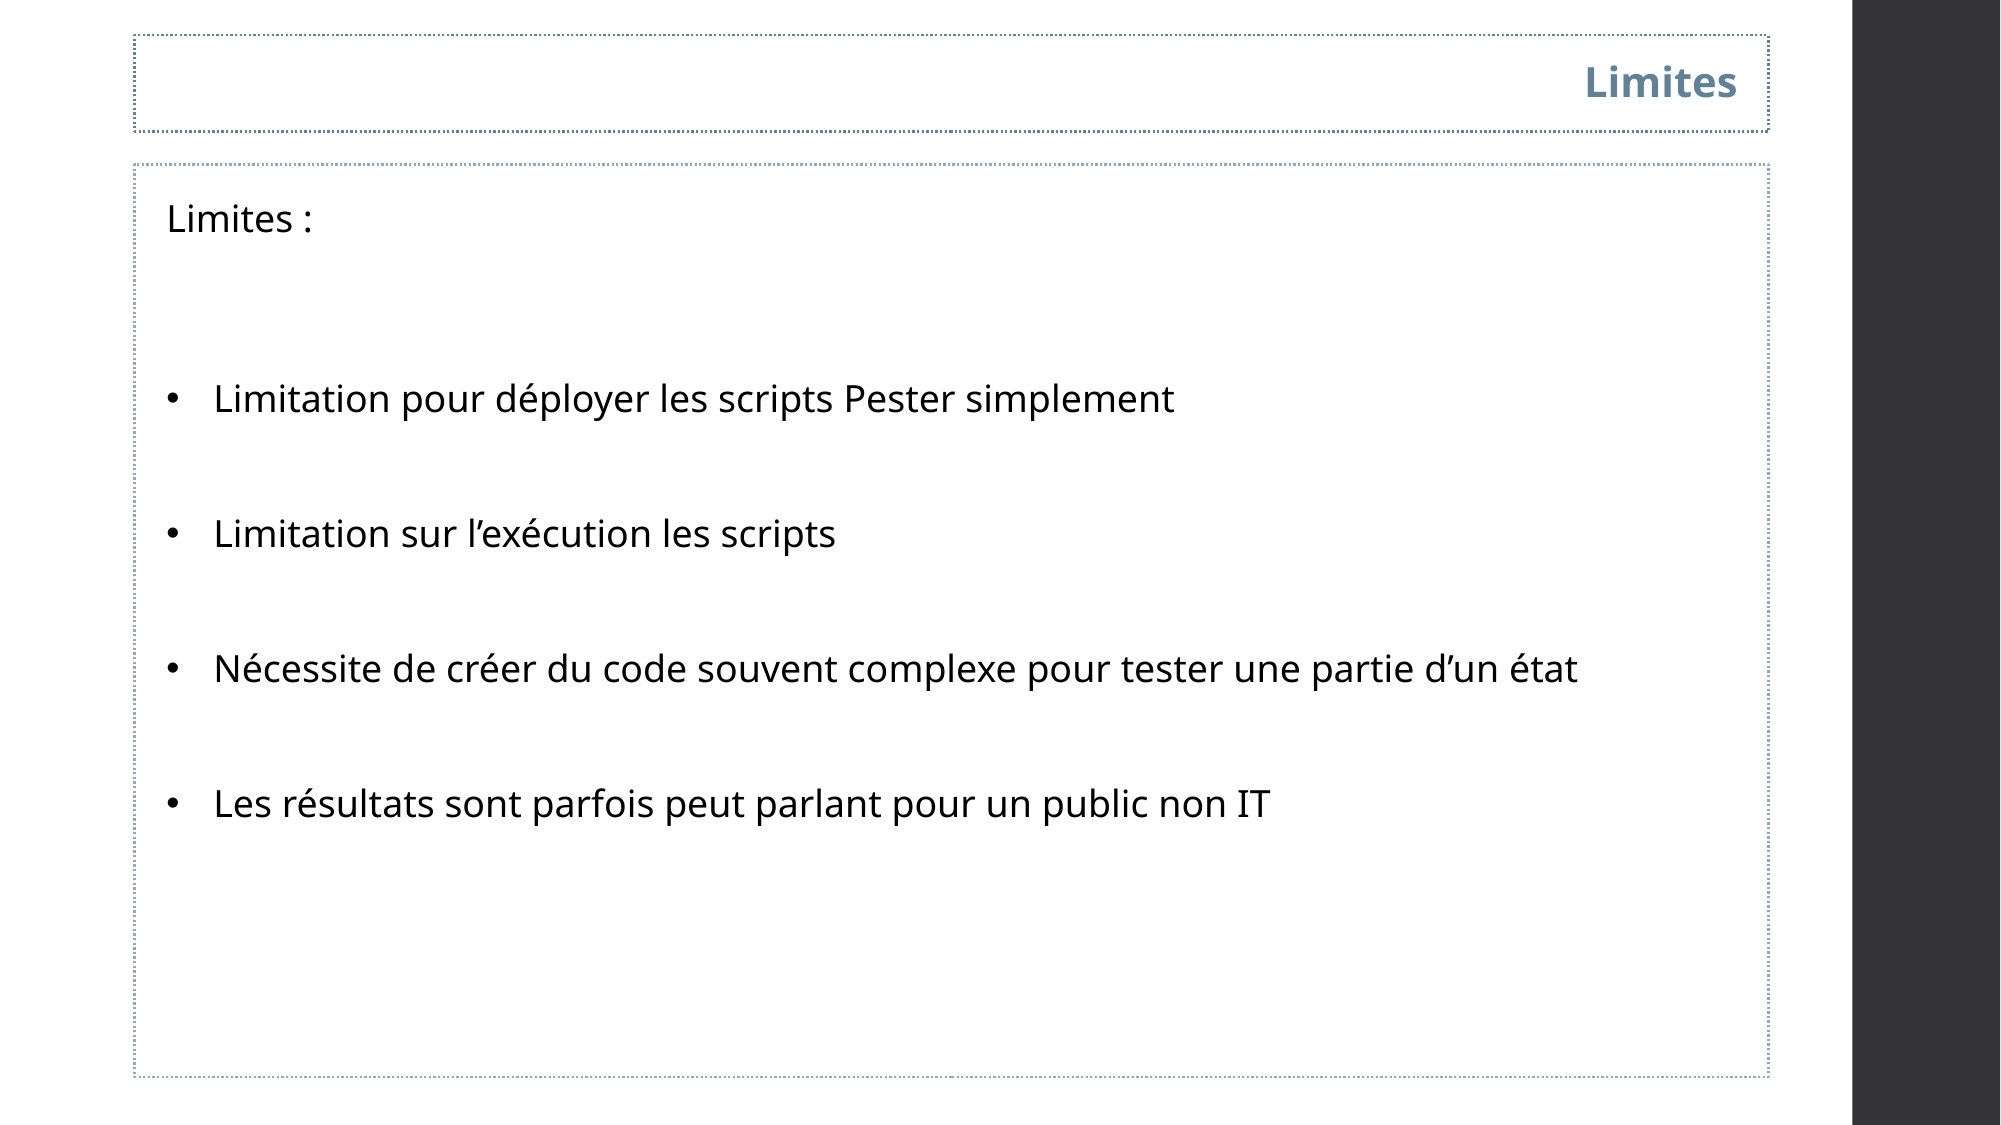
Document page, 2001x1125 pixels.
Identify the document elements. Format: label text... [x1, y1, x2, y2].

text_box [133, 163, 1770, 1078]
text_box Limites : Limitation pour déployer les scripts Pester simplement Limitation sur l’exécution les scripts Nécessite de créer du code souvent complexe pour tester une partie d’un état Les résultats sont parfois peut parlant pour un public non IT [151, 187, 1753, 1058]
text_box Limites [158, 48, 1753, 113]
text_box [133, 34, 1770, 133]
